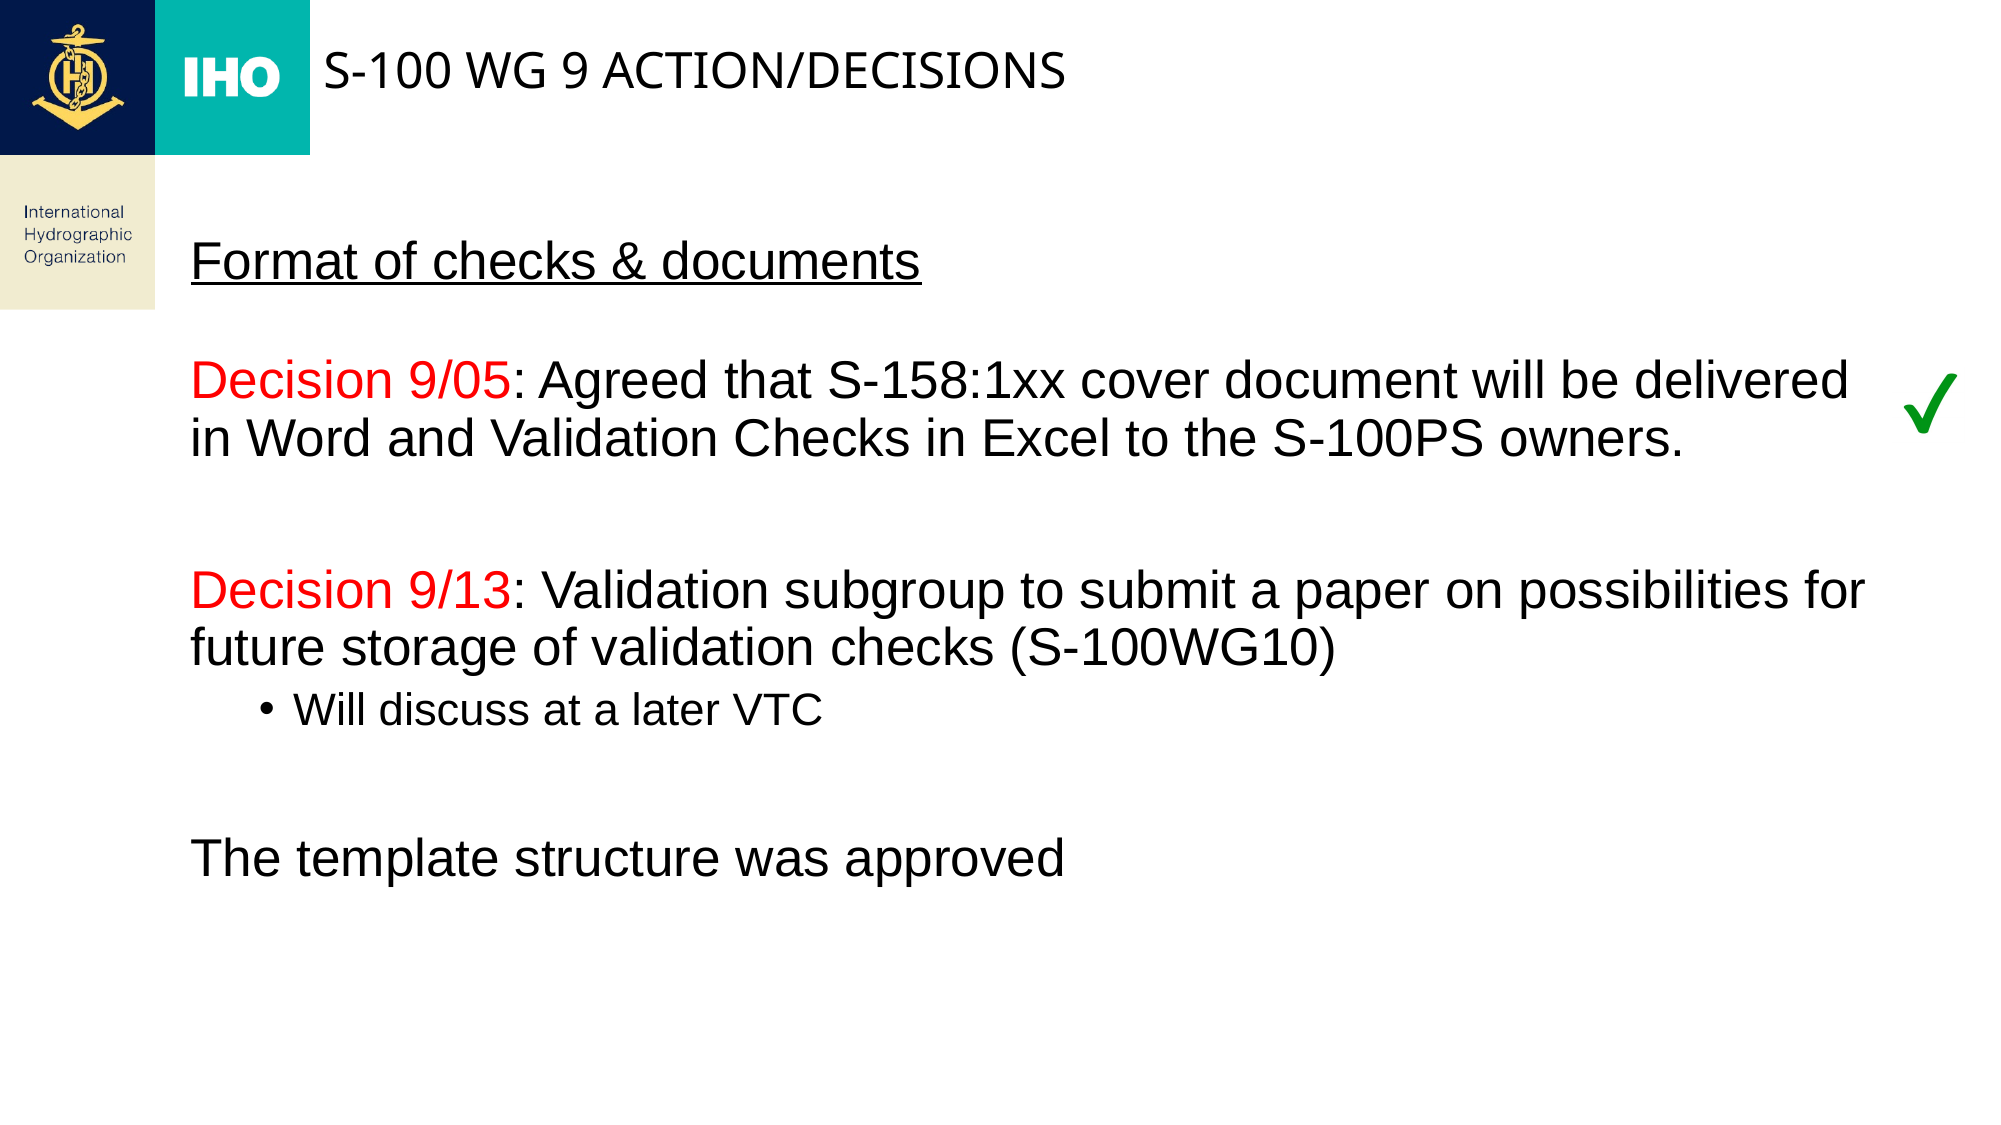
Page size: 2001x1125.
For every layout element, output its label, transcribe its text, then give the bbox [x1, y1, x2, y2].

title S-100 WG 9 ACtION/DECISIONs [308, 0, 2000, 145]
picture [1892, 367, 1965, 443]
list Format of checks & documents Decision 9/05: Agreed that S-158:1xx cover document will be delivered in Word and Validation Checks in Excel to the S-100PS owners. Decision 9/13: Validation subgroup to submit a paper on possibilities for future storage of validation checks (S-100WG10) Will discuss at a later VTC The template structure was approved [175, 226, 1901, 940]
picture [0, 0, 310, 310]
